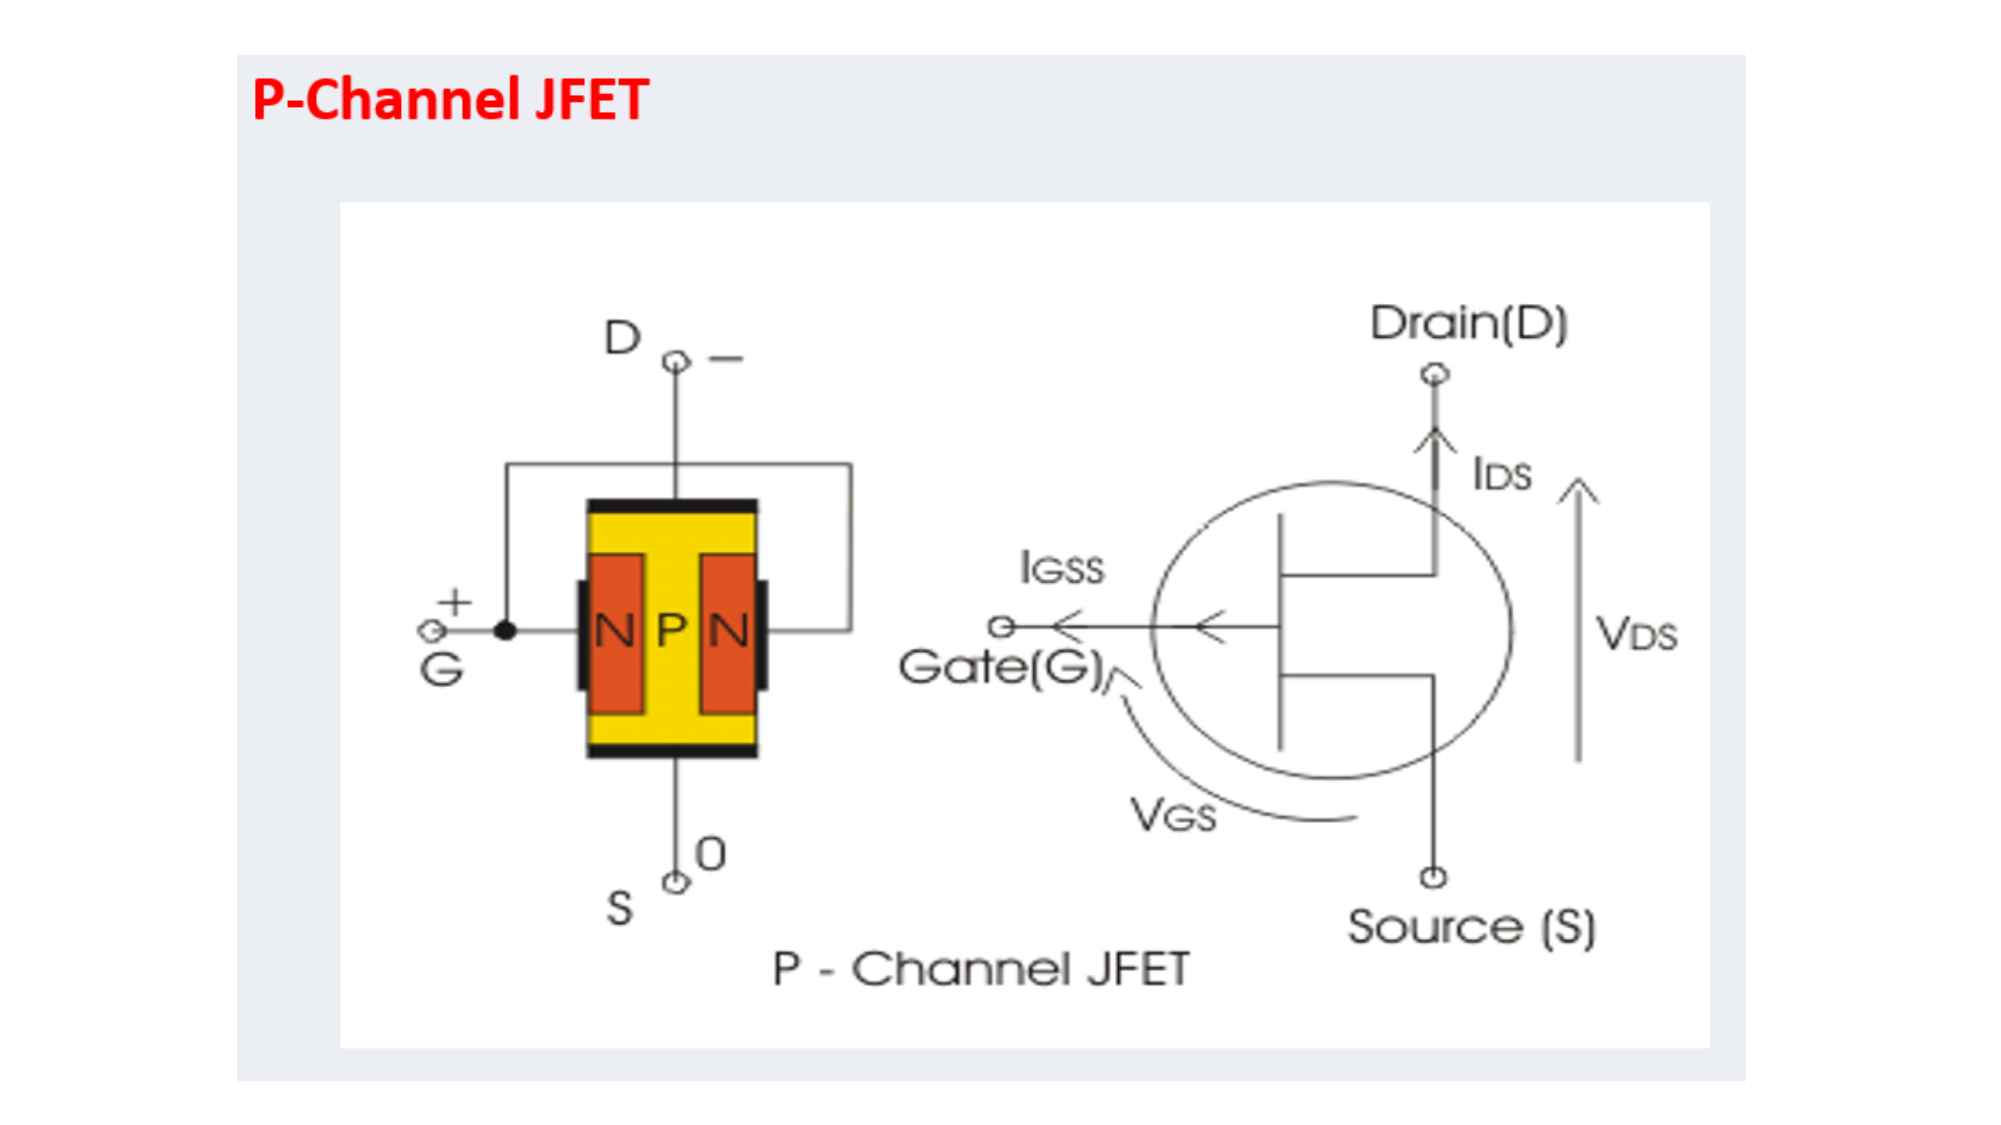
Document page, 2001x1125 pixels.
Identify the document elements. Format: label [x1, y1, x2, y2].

picture [237, 55, 1746, 1081]
